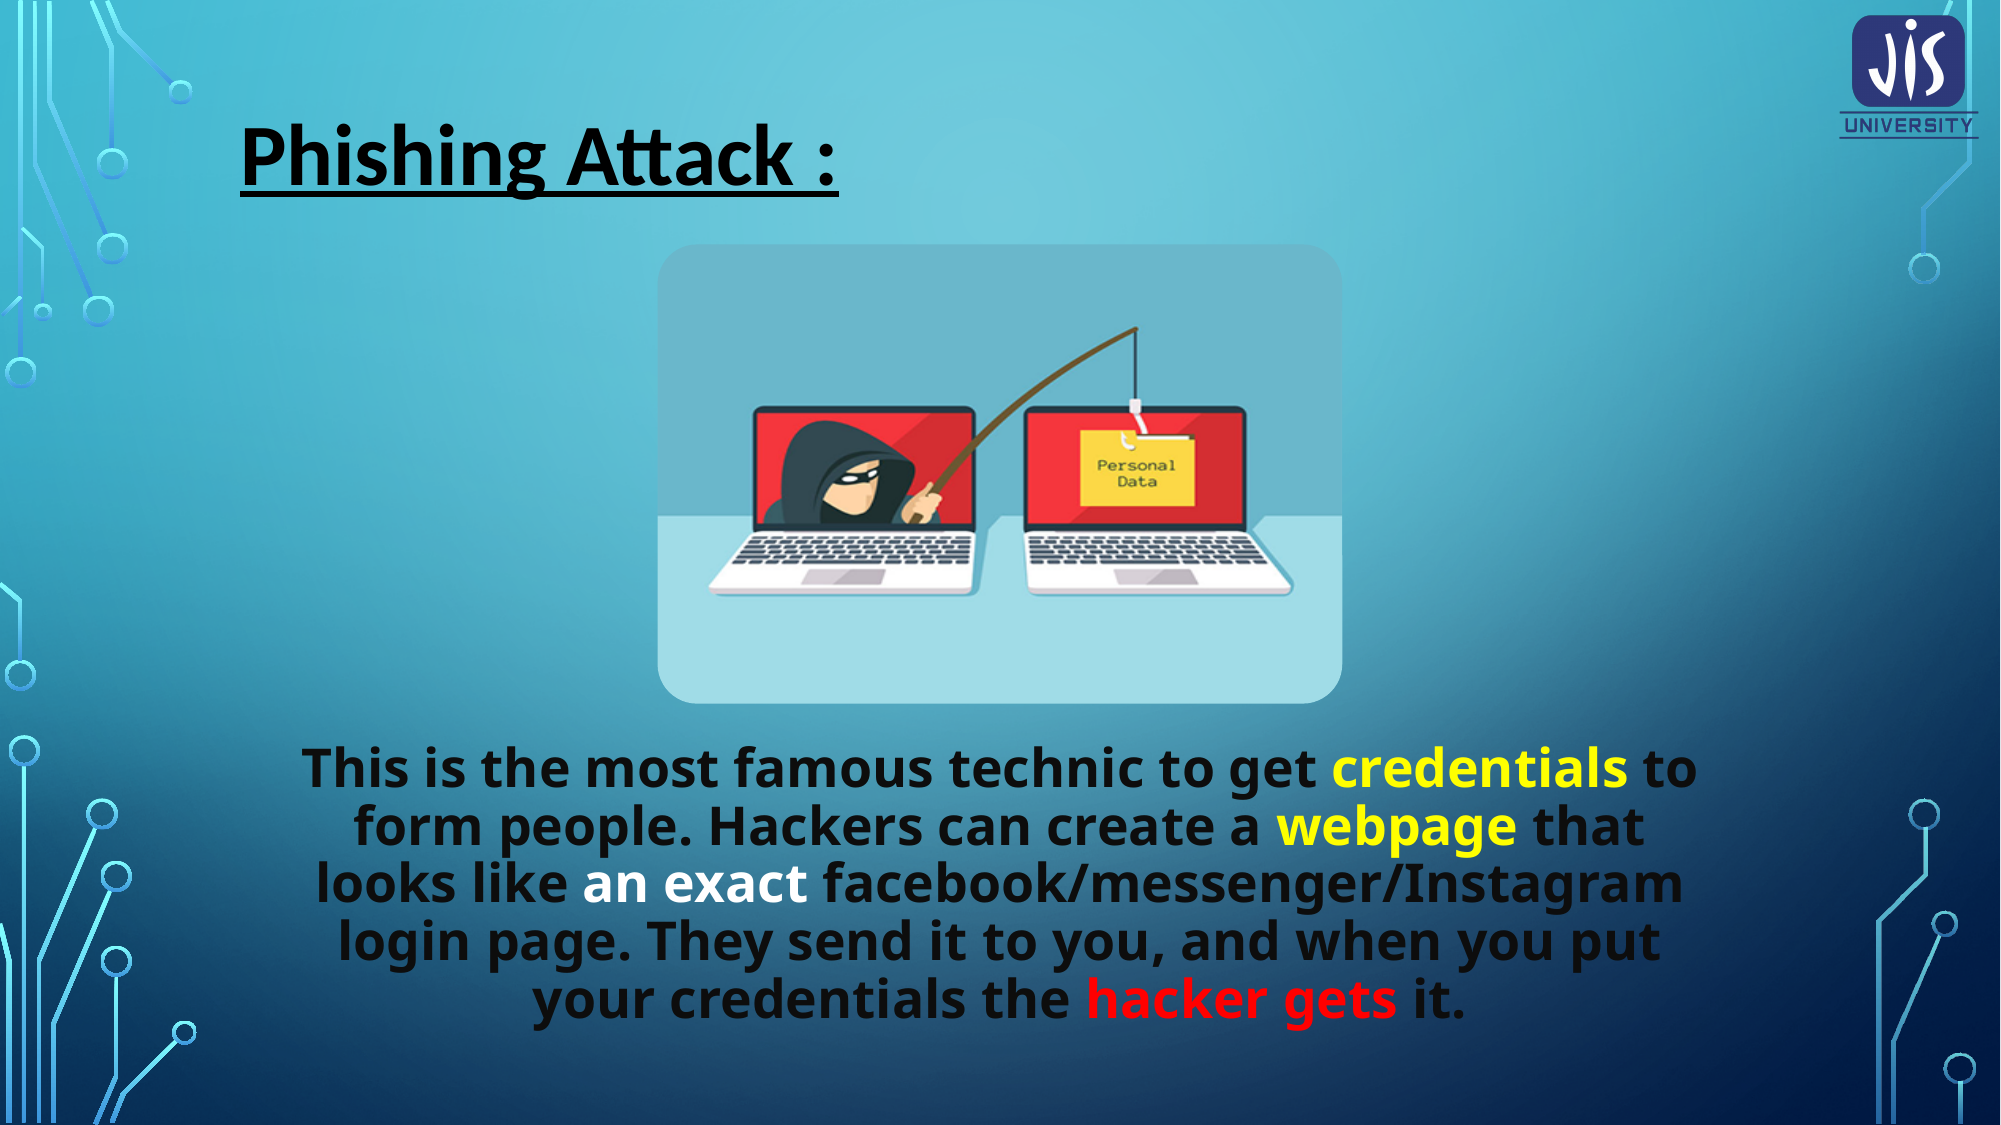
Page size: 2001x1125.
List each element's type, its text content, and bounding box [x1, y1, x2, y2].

picture [657, 244, 1343, 704]
text_box Phishing Attack : [215, 69, 1127, 213]
picture [1837, 14, 1980, 140]
text_box This is the most famous technic to get credentials to form people. Hackers can create a webpage that looks like an exact facebook/messenger/Instagram login page. They send it to you, and when you put your credentials the hacker gets it. [284, 693, 1716, 1038]
